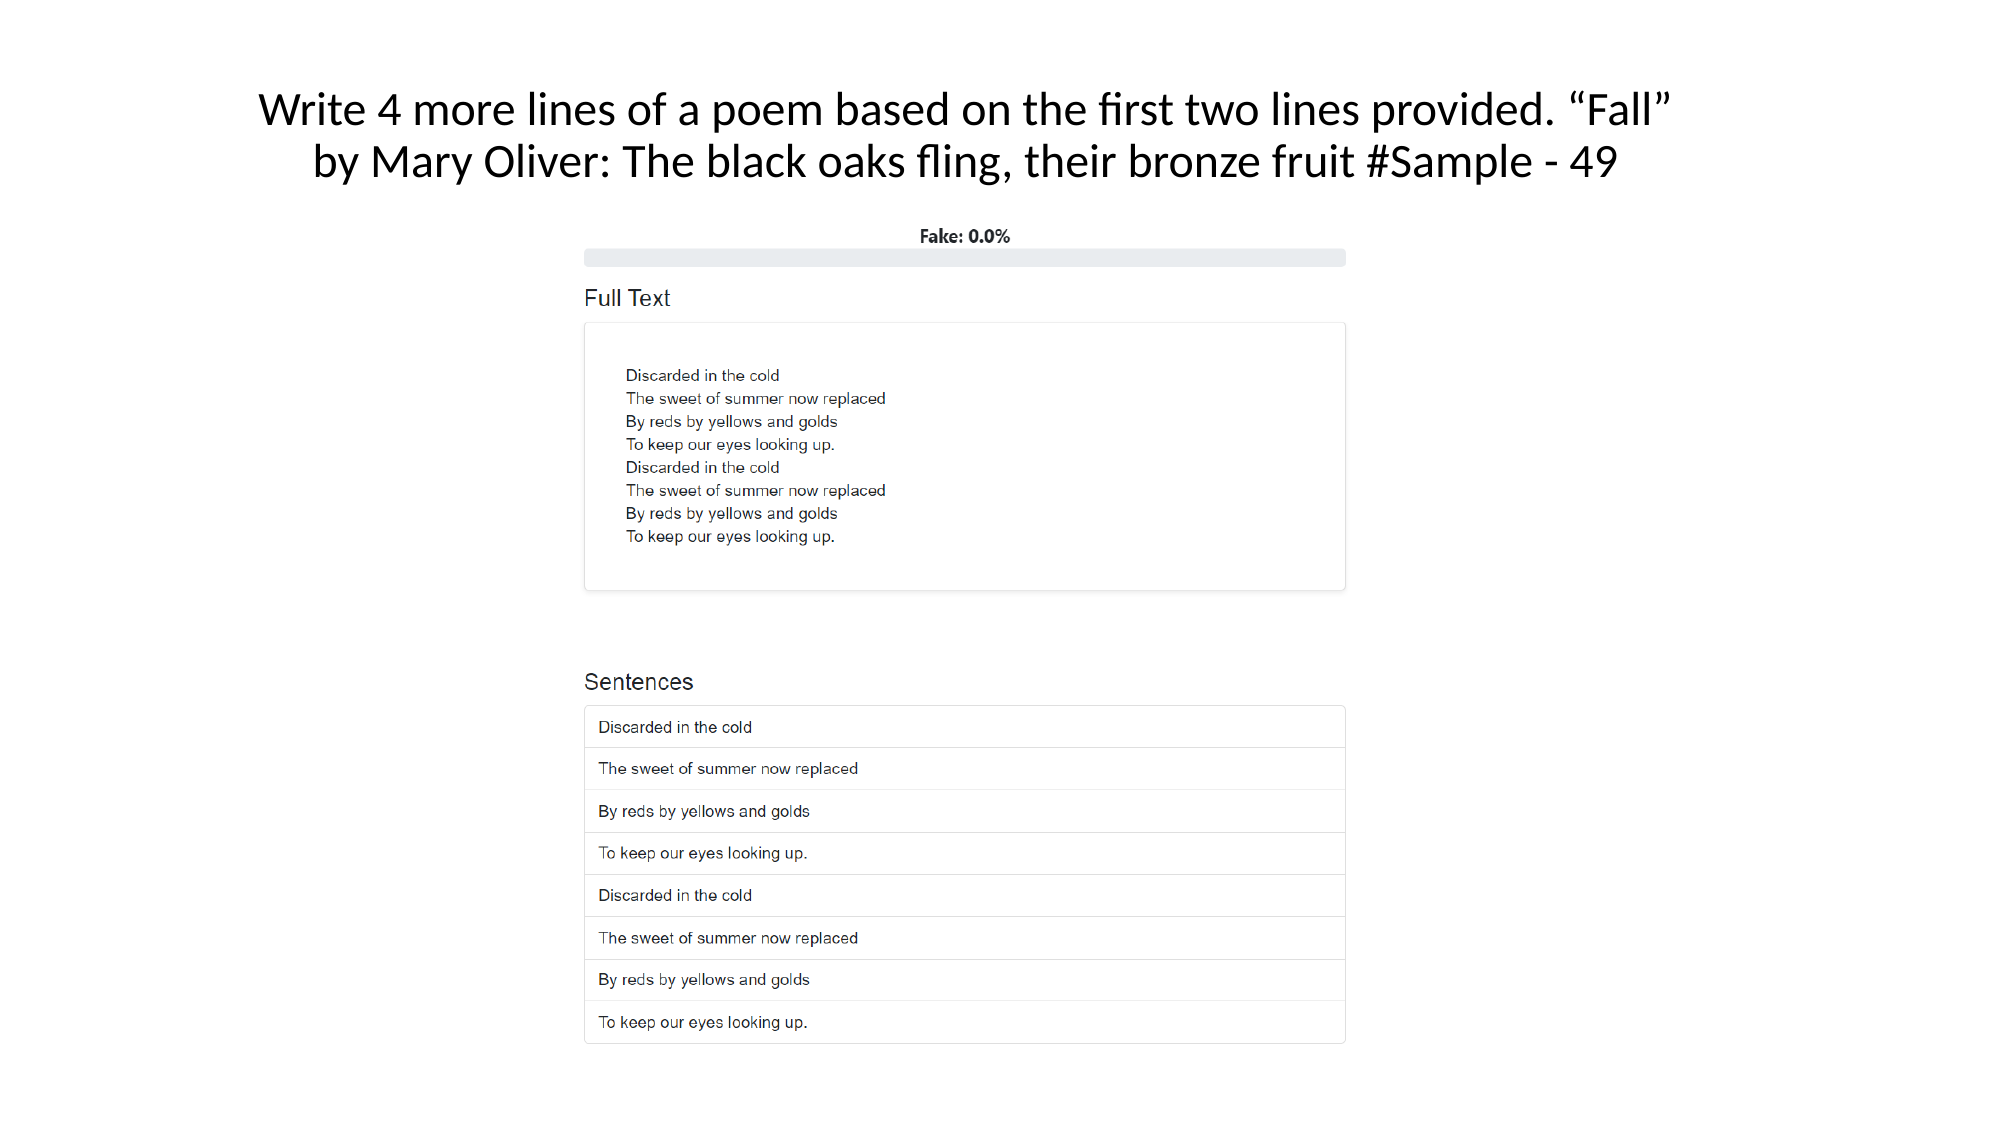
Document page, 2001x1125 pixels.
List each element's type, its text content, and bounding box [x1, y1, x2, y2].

subtitle Write 4 more lines of a poem based on the first two lines provided. “Fall” by Mary Oliver: The black oaks fling, their bronze fruit #Sample - 49 [216, 76, 1717, 210]
picture [575, 209, 1359, 1052]
